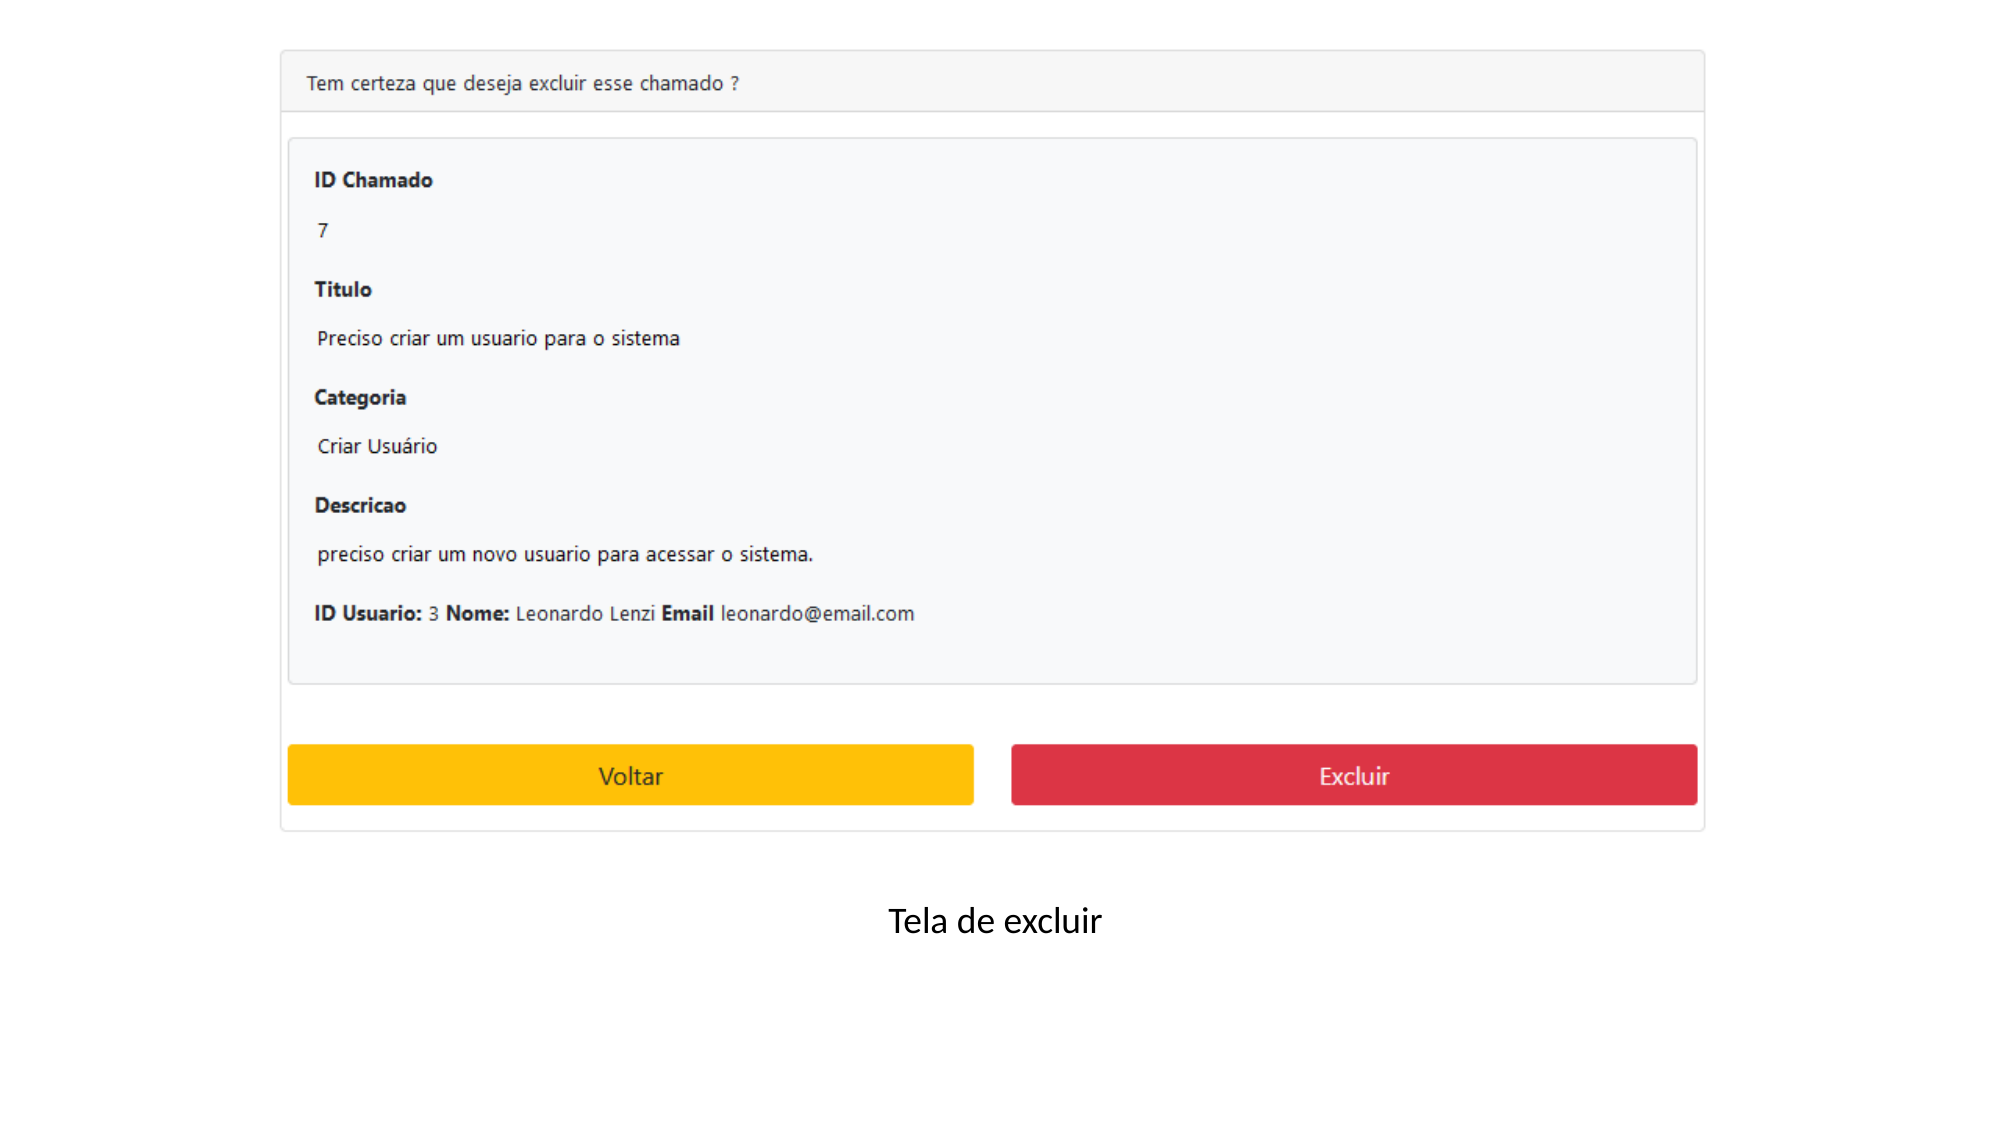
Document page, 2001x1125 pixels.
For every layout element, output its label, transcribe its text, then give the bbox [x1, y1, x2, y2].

text_box Tela de excluir [669, 890, 1331, 949]
picture [238, 28, 1762, 890]
